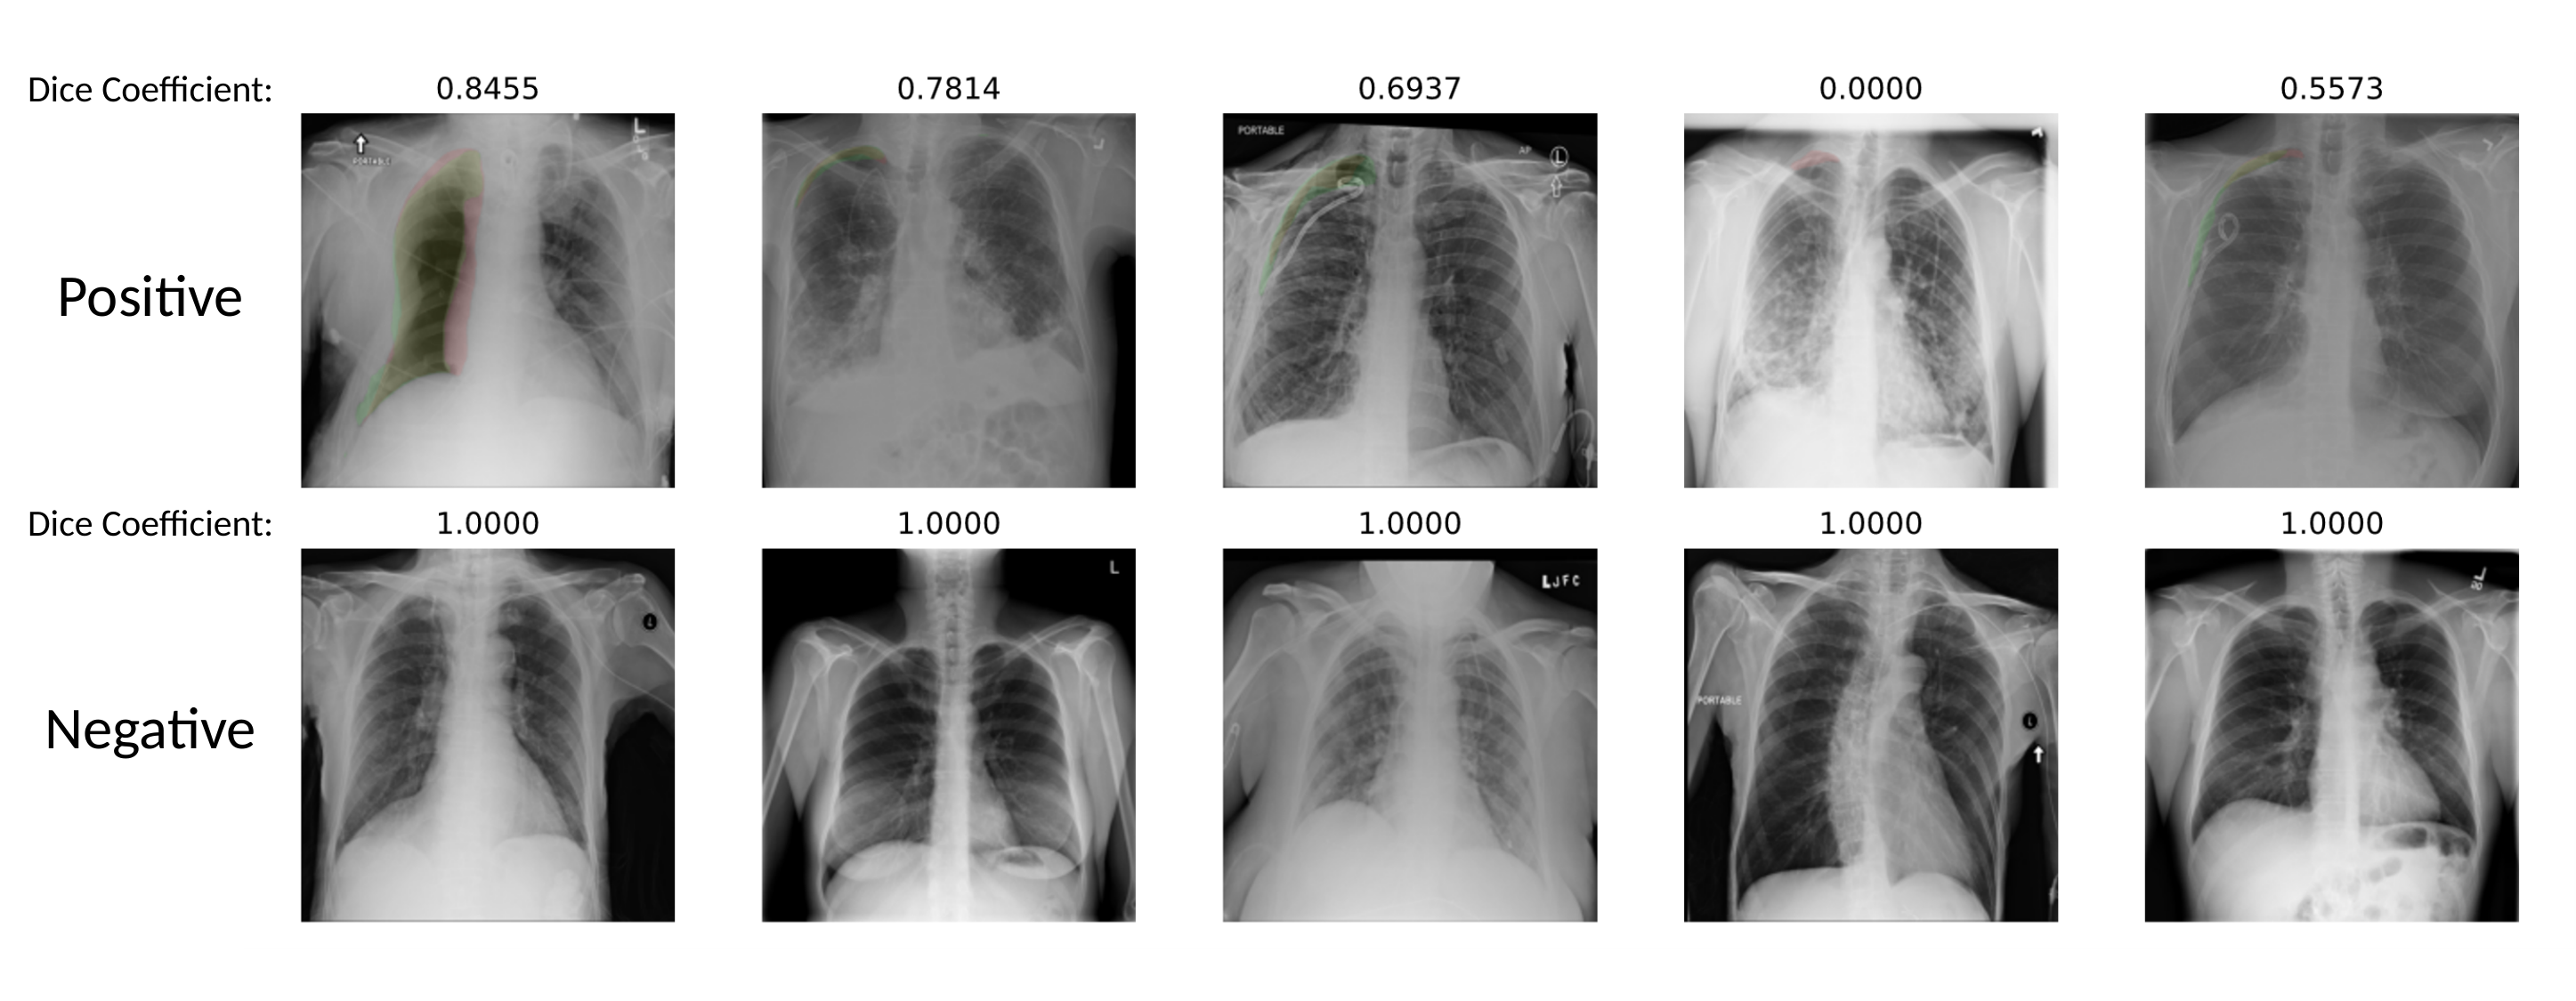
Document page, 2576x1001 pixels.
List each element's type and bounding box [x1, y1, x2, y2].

text_box [12, 52, 2576, 949]
